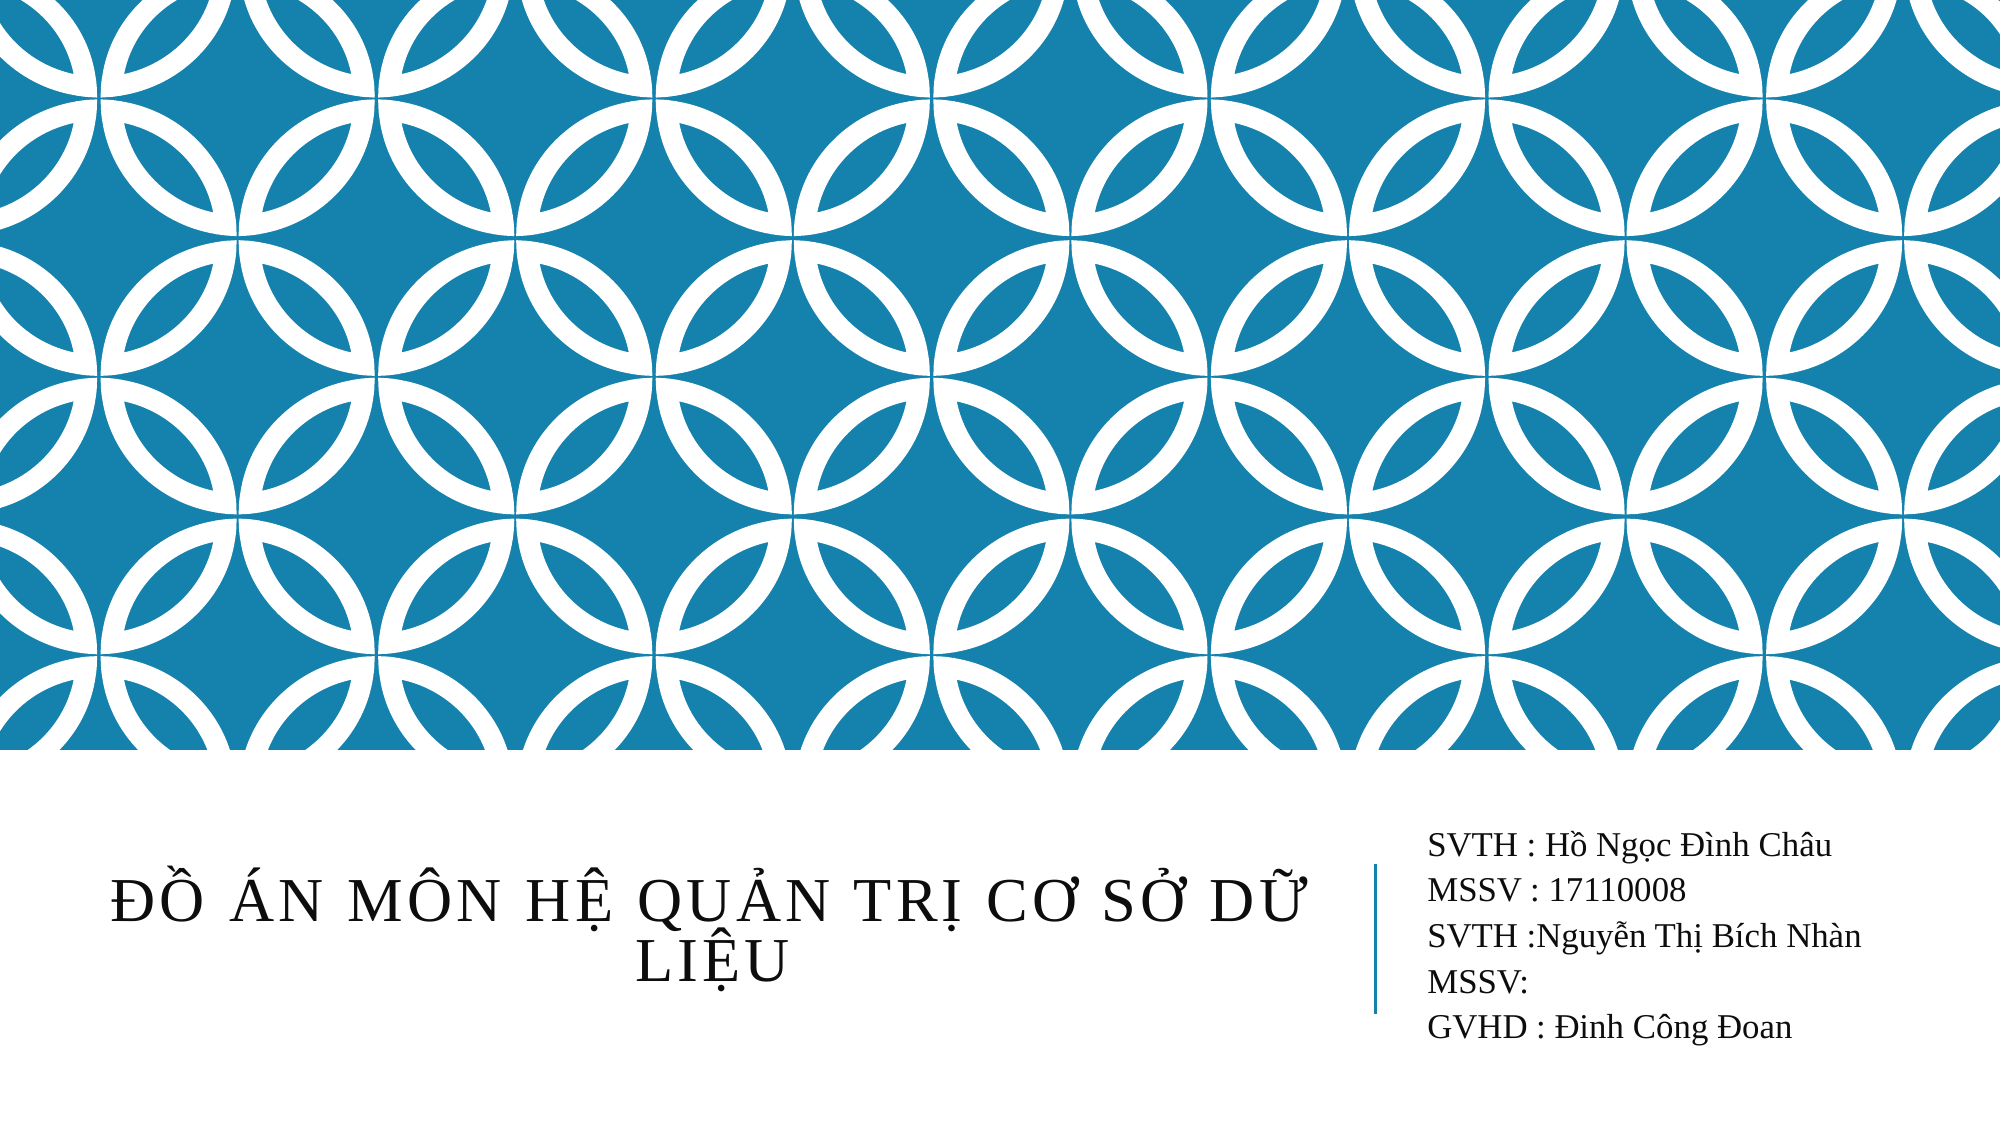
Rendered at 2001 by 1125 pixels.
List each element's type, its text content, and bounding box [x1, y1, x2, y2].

subtitle SVTH : Hồ Ngọc Đình Châu MSSV : 17110008 SVTH :Nguyễn Thị Bích Nhàn MSSV: GVHD : Đinh Công Đoan [1412, 813, 1938, 1054]
title Đồ án môn Hệ quản trị cơ sở dữ liệu [75, 813, 1350, 1054]
